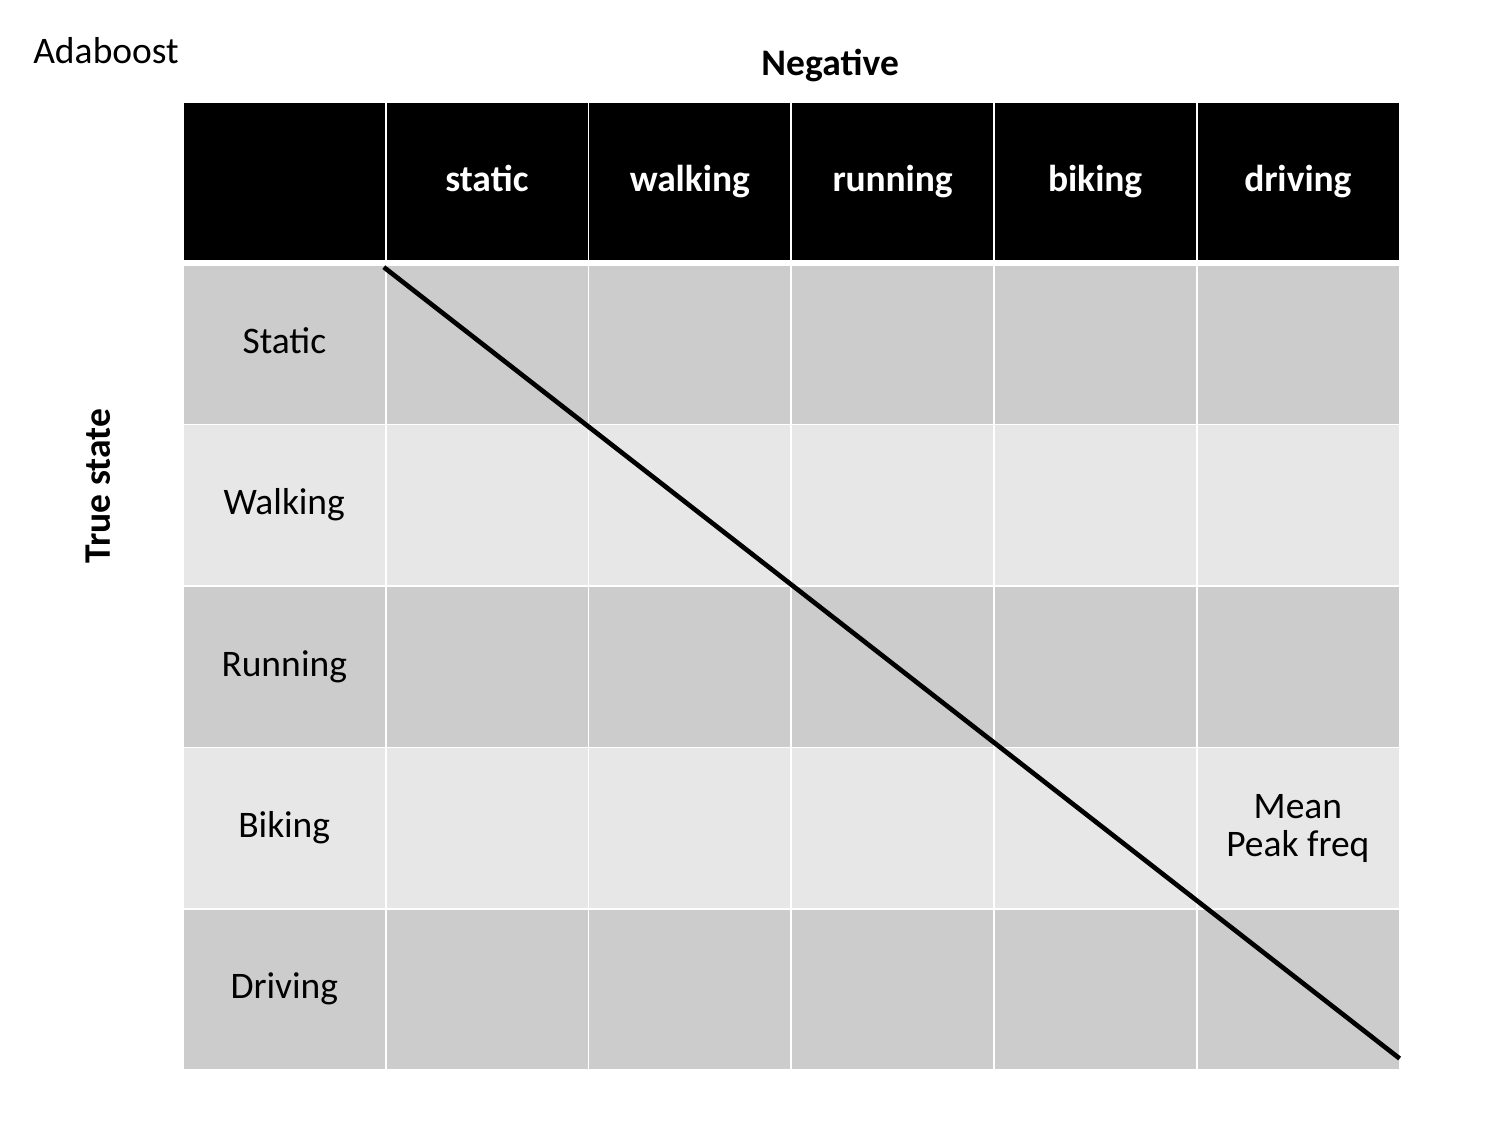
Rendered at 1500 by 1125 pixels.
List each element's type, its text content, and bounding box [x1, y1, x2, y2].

table_header biking [995, 103, 1196, 260]
table_cell Driving [184, 910, 385, 1069]
table_cell Static [184, 266, 382, 424]
table_header running [792, 103, 993, 260]
table_header driving [1198, 103, 1399, 260]
table_header [184, 103, 385, 260]
table_header walking [589, 103, 790, 260]
text_box Adaboost [18, 19, 194, 79]
text_box Negative [746, 31, 901, 107]
table_header static [387, 103, 588, 260]
table_cell Running [184, 587, 378, 747]
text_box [383, 266, 1400, 1059]
table_cell Biking [184, 748, 378, 908]
text_box True state [64, 407, 141, 578]
table_cell Walking [184, 425, 378, 585]
